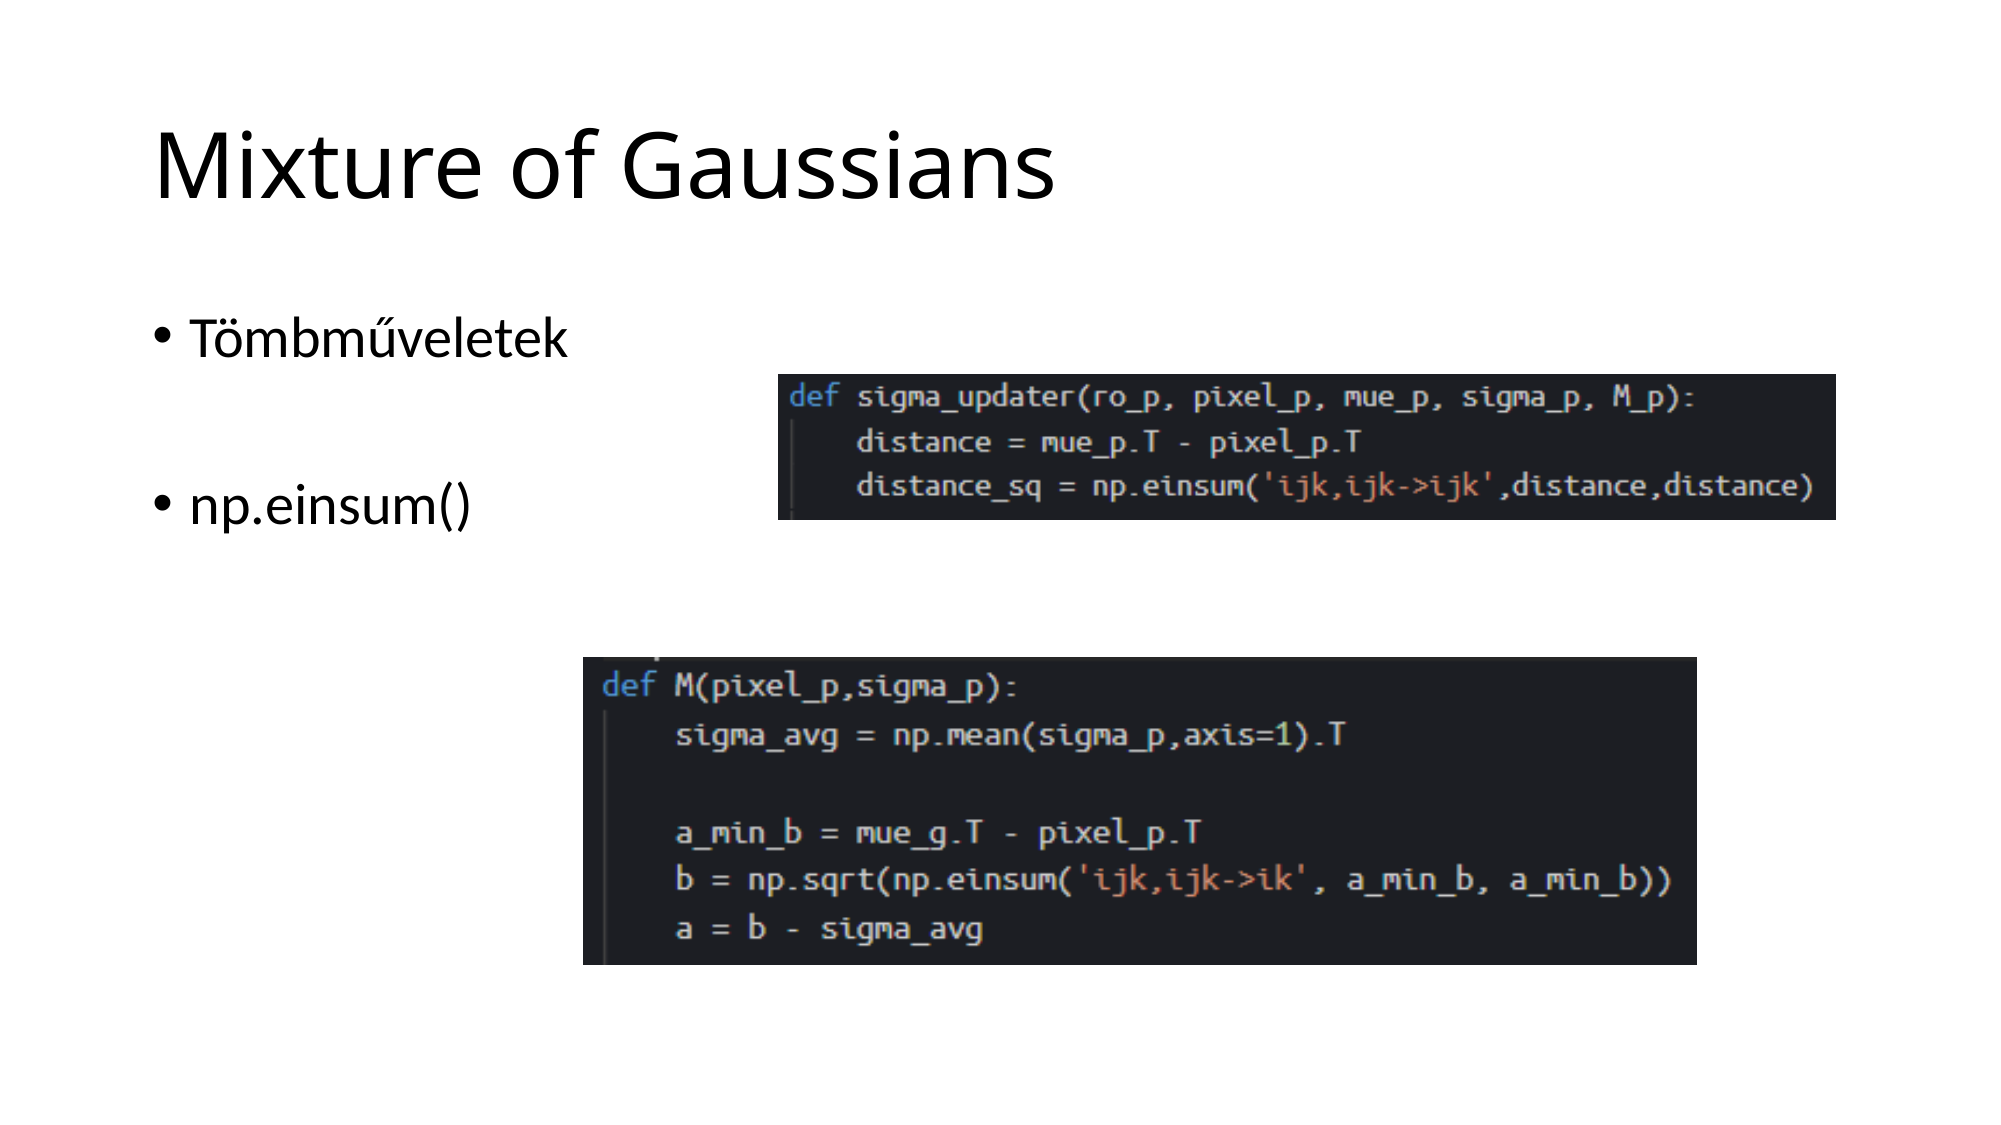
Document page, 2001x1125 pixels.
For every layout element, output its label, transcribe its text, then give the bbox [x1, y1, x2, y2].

picture [778, 374, 1836, 520]
picture [583, 657, 1697, 965]
list Tömbműveletek np.einsum() [137, 299, 1863, 1014]
title Mixture of Gaussians [137, 59, 1863, 278]
